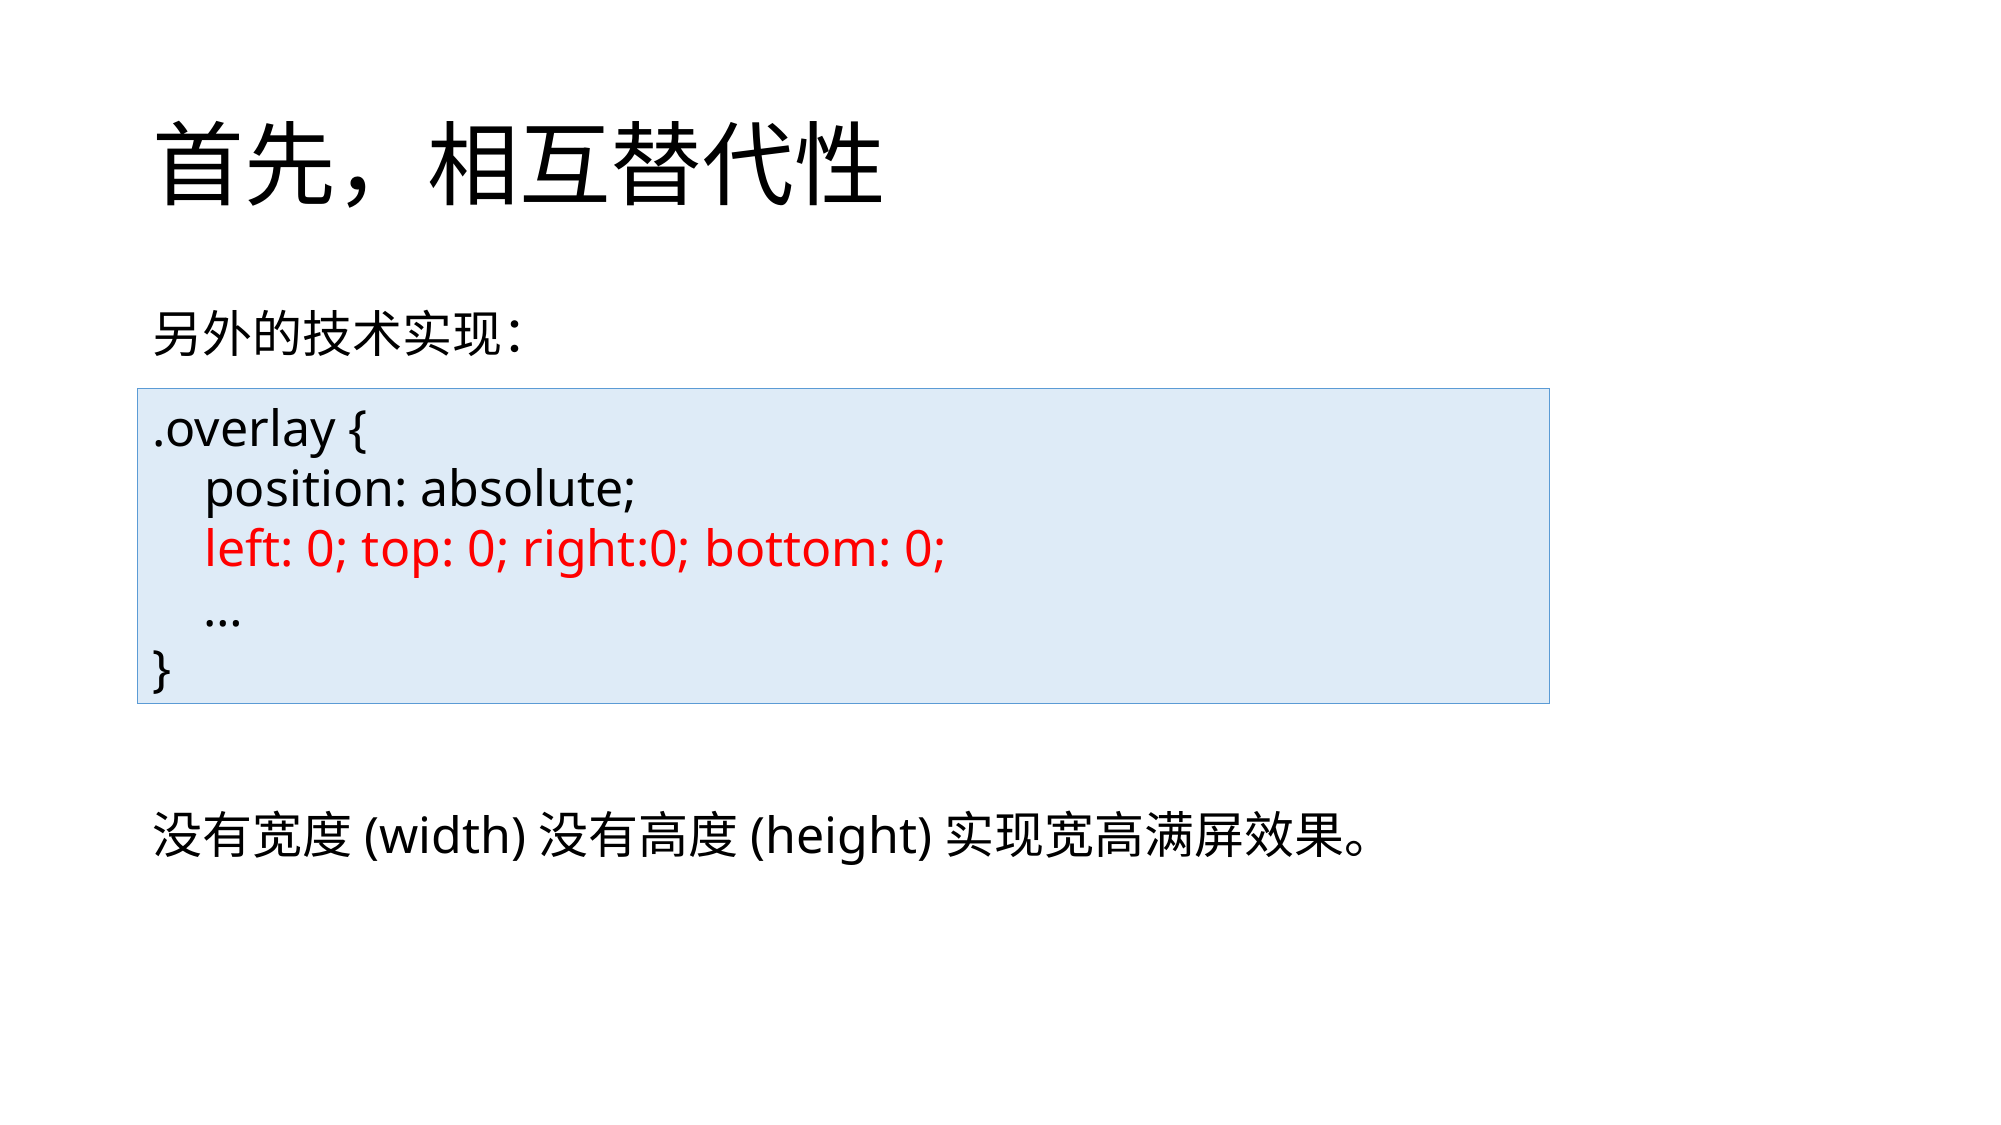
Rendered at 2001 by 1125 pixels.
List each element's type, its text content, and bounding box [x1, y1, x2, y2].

text_box .overlay { position: absolute; left: 0; top: 0; right:0; bottom: 0; … } [137, 388, 1550, 704]
text_box 没有宽度(width)没有高度(height)实现宽高满屏效果。 [137, 795, 1550, 871]
title 首先，相互替代性 [137, 59, 1863, 278]
text_box 另外的技术实现： [137, 295, 1550, 370]
